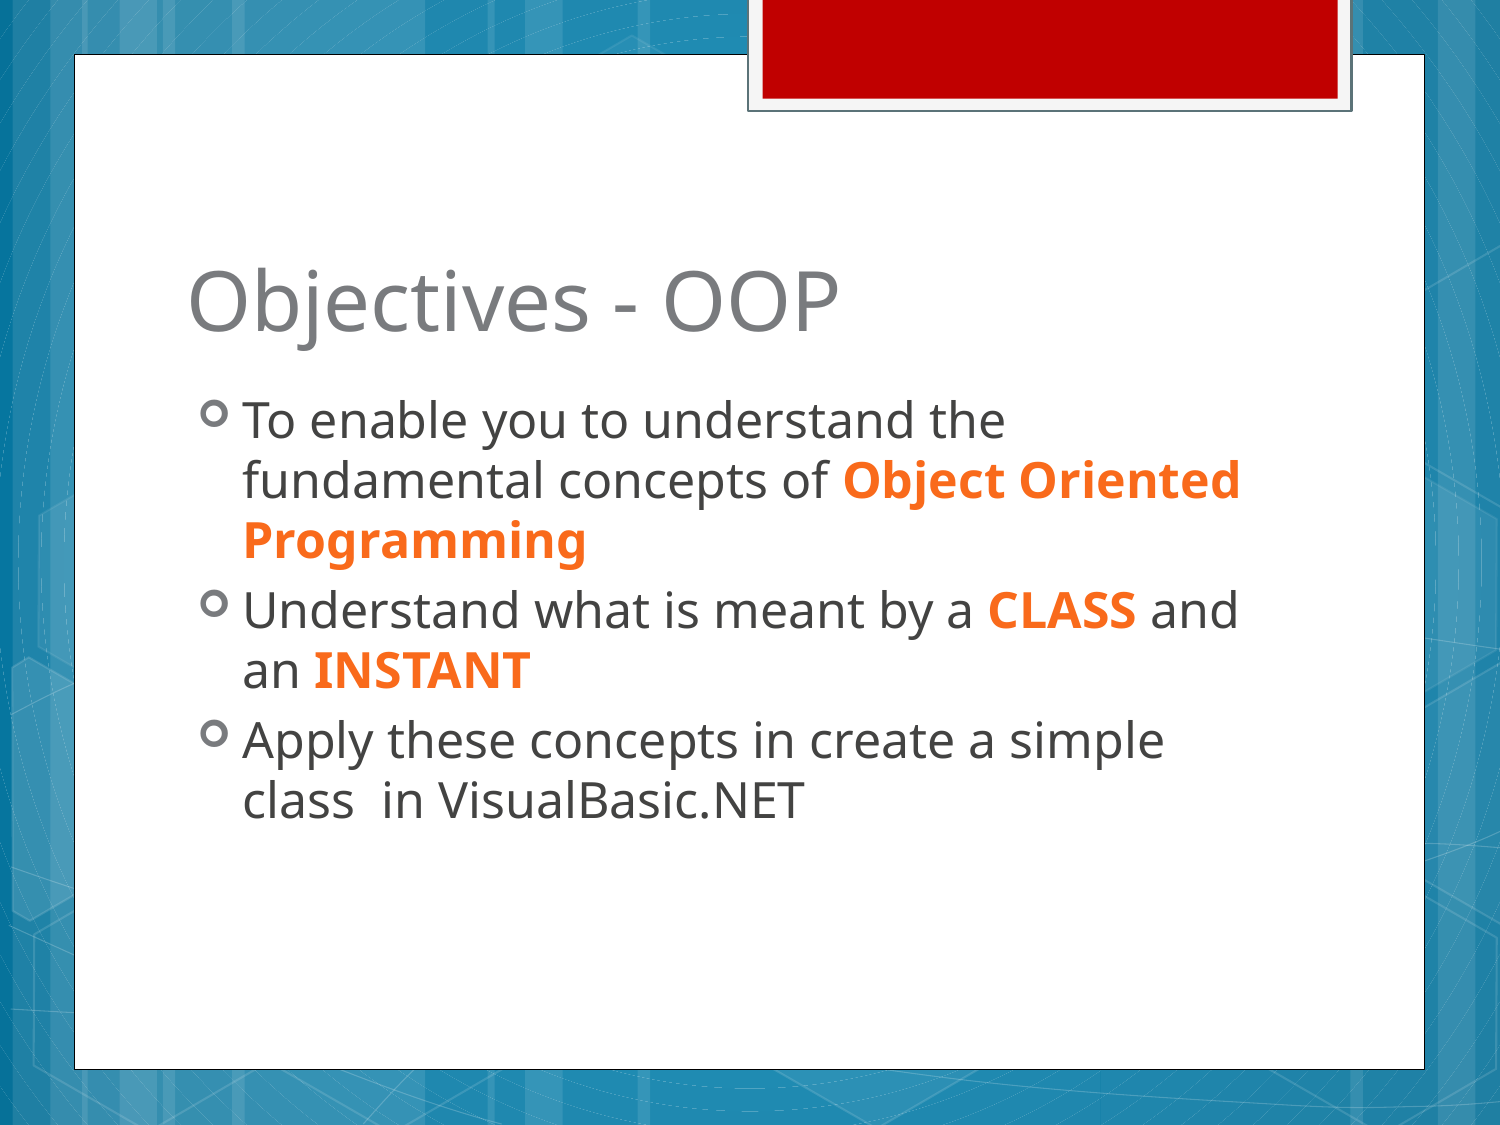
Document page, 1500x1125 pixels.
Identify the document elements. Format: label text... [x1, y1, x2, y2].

list To enable you to understand the fundamental concepts of Object Oriented Programming Understand what is meant by a class and an instant Apply these concepts in create a simple class in VisualBasic.NET [171, 381, 1283, 957]
title Objectives - OOP [171, 168, 1324, 357]
